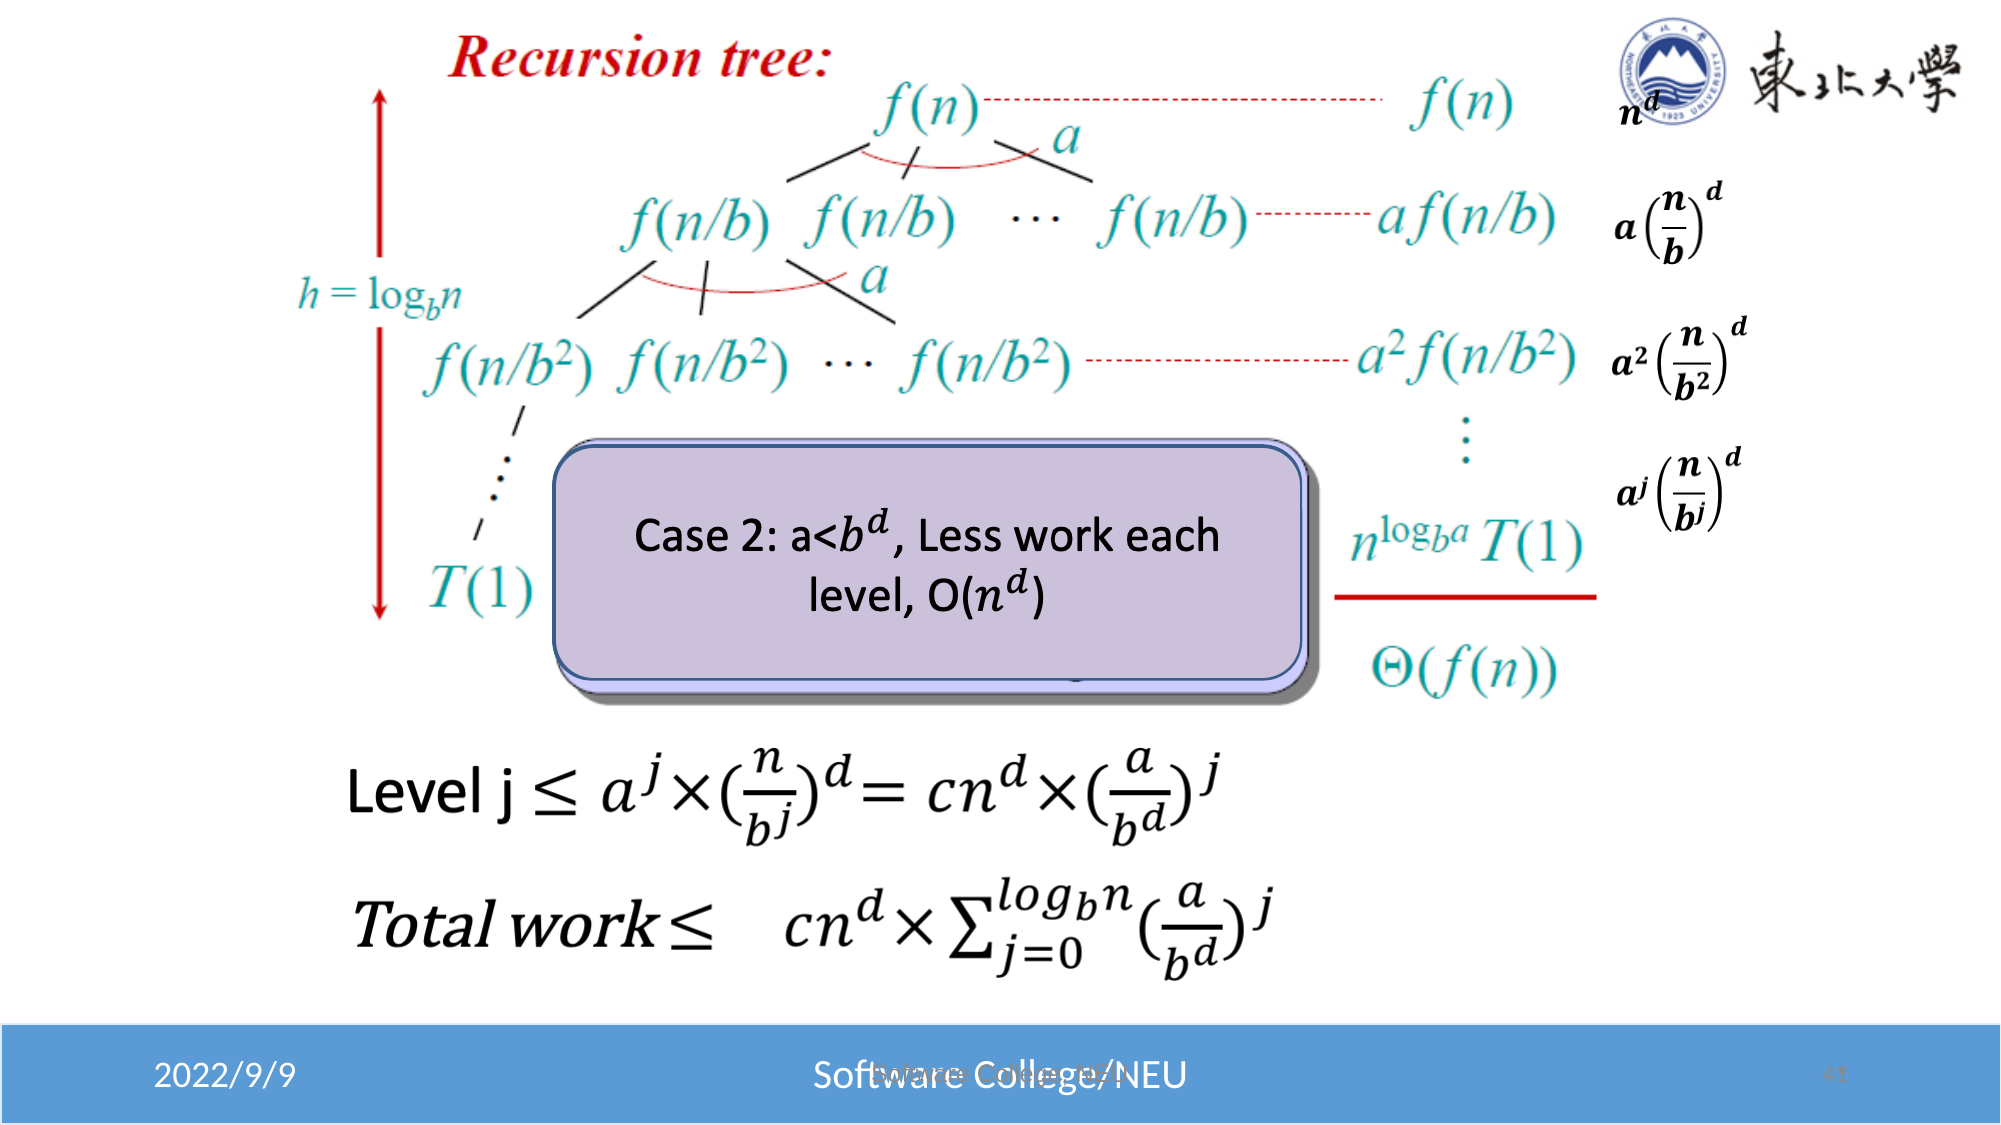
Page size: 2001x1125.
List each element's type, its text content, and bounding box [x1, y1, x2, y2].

picture [290, 0, 1603, 723]
text_box [1603, 304, 1769, 409]
text_box [1603, 433, 1764, 545]
slide_number * [1412, 1042, 1863, 1103]
text_box [1603, 168, 1745, 273]
picture [1605, 4, 1987, 135]
text_box [1603, 78, 1682, 141]
text_box [330, 731, 1681, 1024]
footer Software College, NEU [662, 1042, 1338, 1103]
